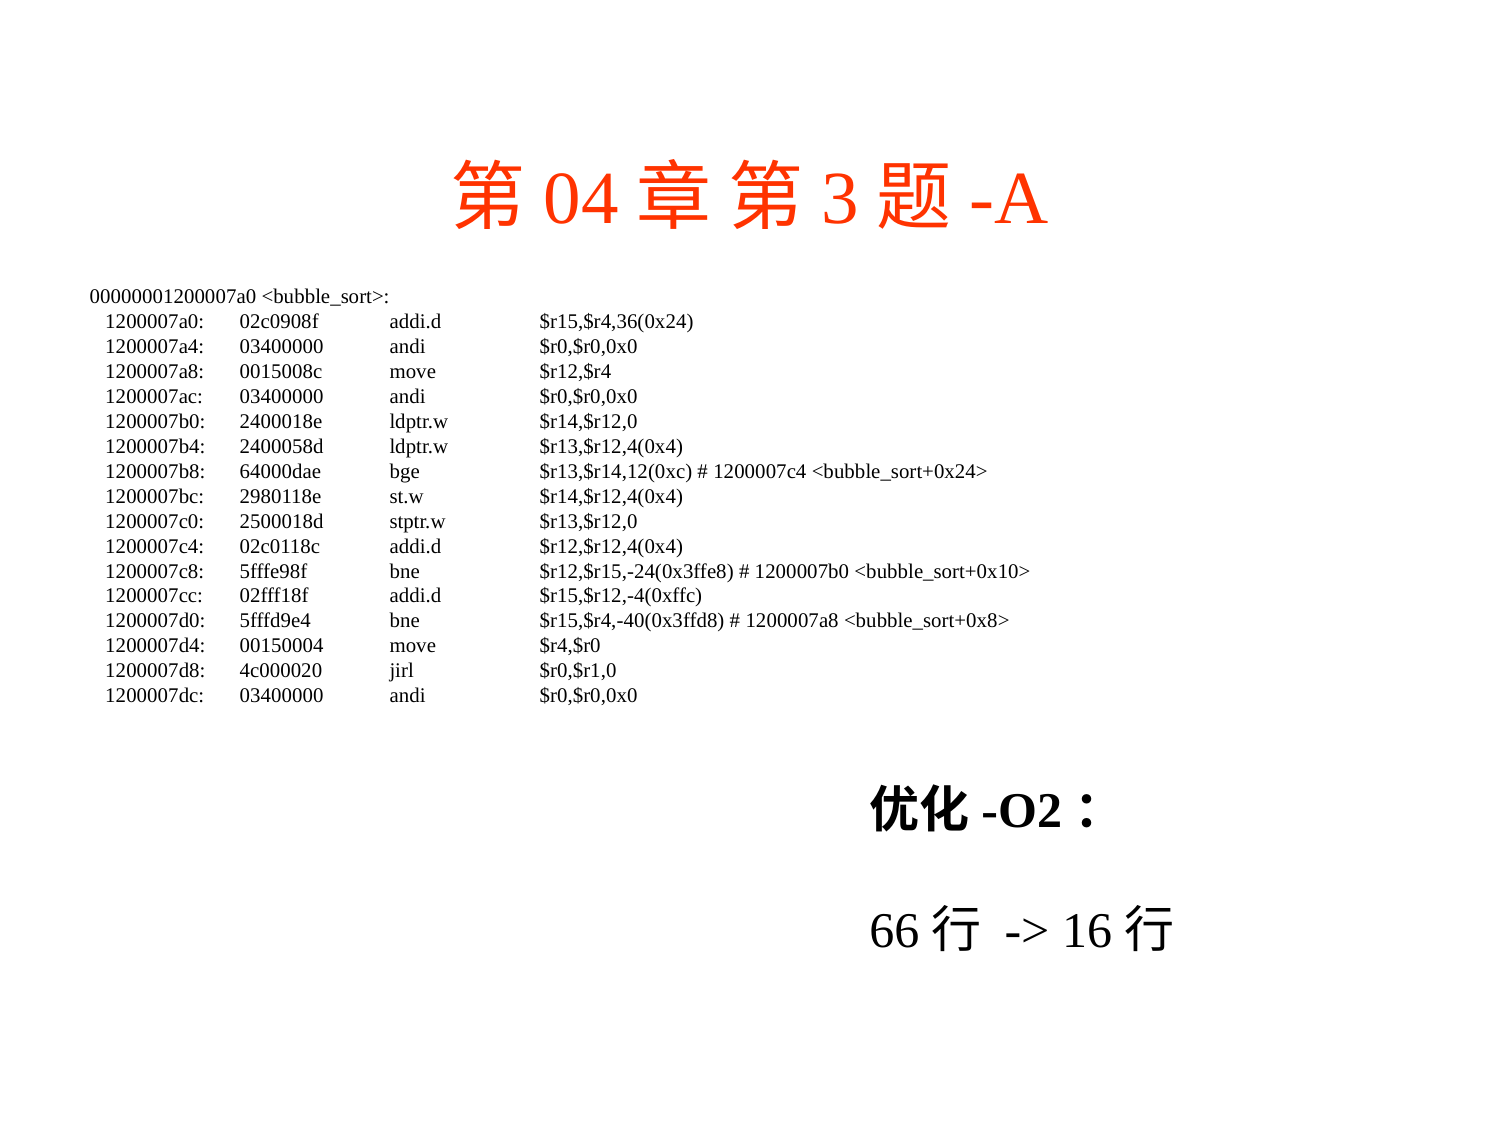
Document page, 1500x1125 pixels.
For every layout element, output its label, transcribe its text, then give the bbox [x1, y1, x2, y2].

text_box 优化-O2： 66行 -> 16行 [854, 769, 1401, 965]
text_box 00000001200007a0 <bubble_sort>: 1200007a0: 02c0908f addi.d $r15,$r4,36(0x24) 1200007a4: 03400000 andi $r0,$r0,0x0 1200007a8: 0015008c move $r12,$r4 1200007ac: 03400000 andi $r0,$r0,0x0 1200007b0: 2400018e ldptr.w $r14,$r12,0 1200007b4: 2400058d ldptr.w $r13,$r12,4(0x4) 1200007b8: 64000dae bge $r13,$r14,12(0xc) # 1200007c4 <bubble_sort+0x24> 1200007bc: 2980118e st.w $r14,$r12,4(0x4) 1200007c0: 2500018d stptr.w $r13,$r12,0 1200007c4: 02c0118c addi.d $r12,$r12,4(0x4) 1200007c8: 5fffe98f bne $r12,$r15,-24(0x3ffe8) # 1200007b0 <bubble_sort+0x10> 1200007cc: 02fff18f addi.d $r15,$r12,-4(0xffc) 1200007d0: 5fffd9e4 bne $r15,$r4,-40(0x3ffd8) # 1200007a8 <bubble_sort+0x8> 1200007d4: 00150004 move $r4,$r0 1200007d8: 4c000020 jirl $r0,$r1,0 1200007dc: 03400000 andi $r0,$r0,0x0 [74, 275, 1324, 715]
title 第04章 第3题-A [112, 99, 1388, 288]
